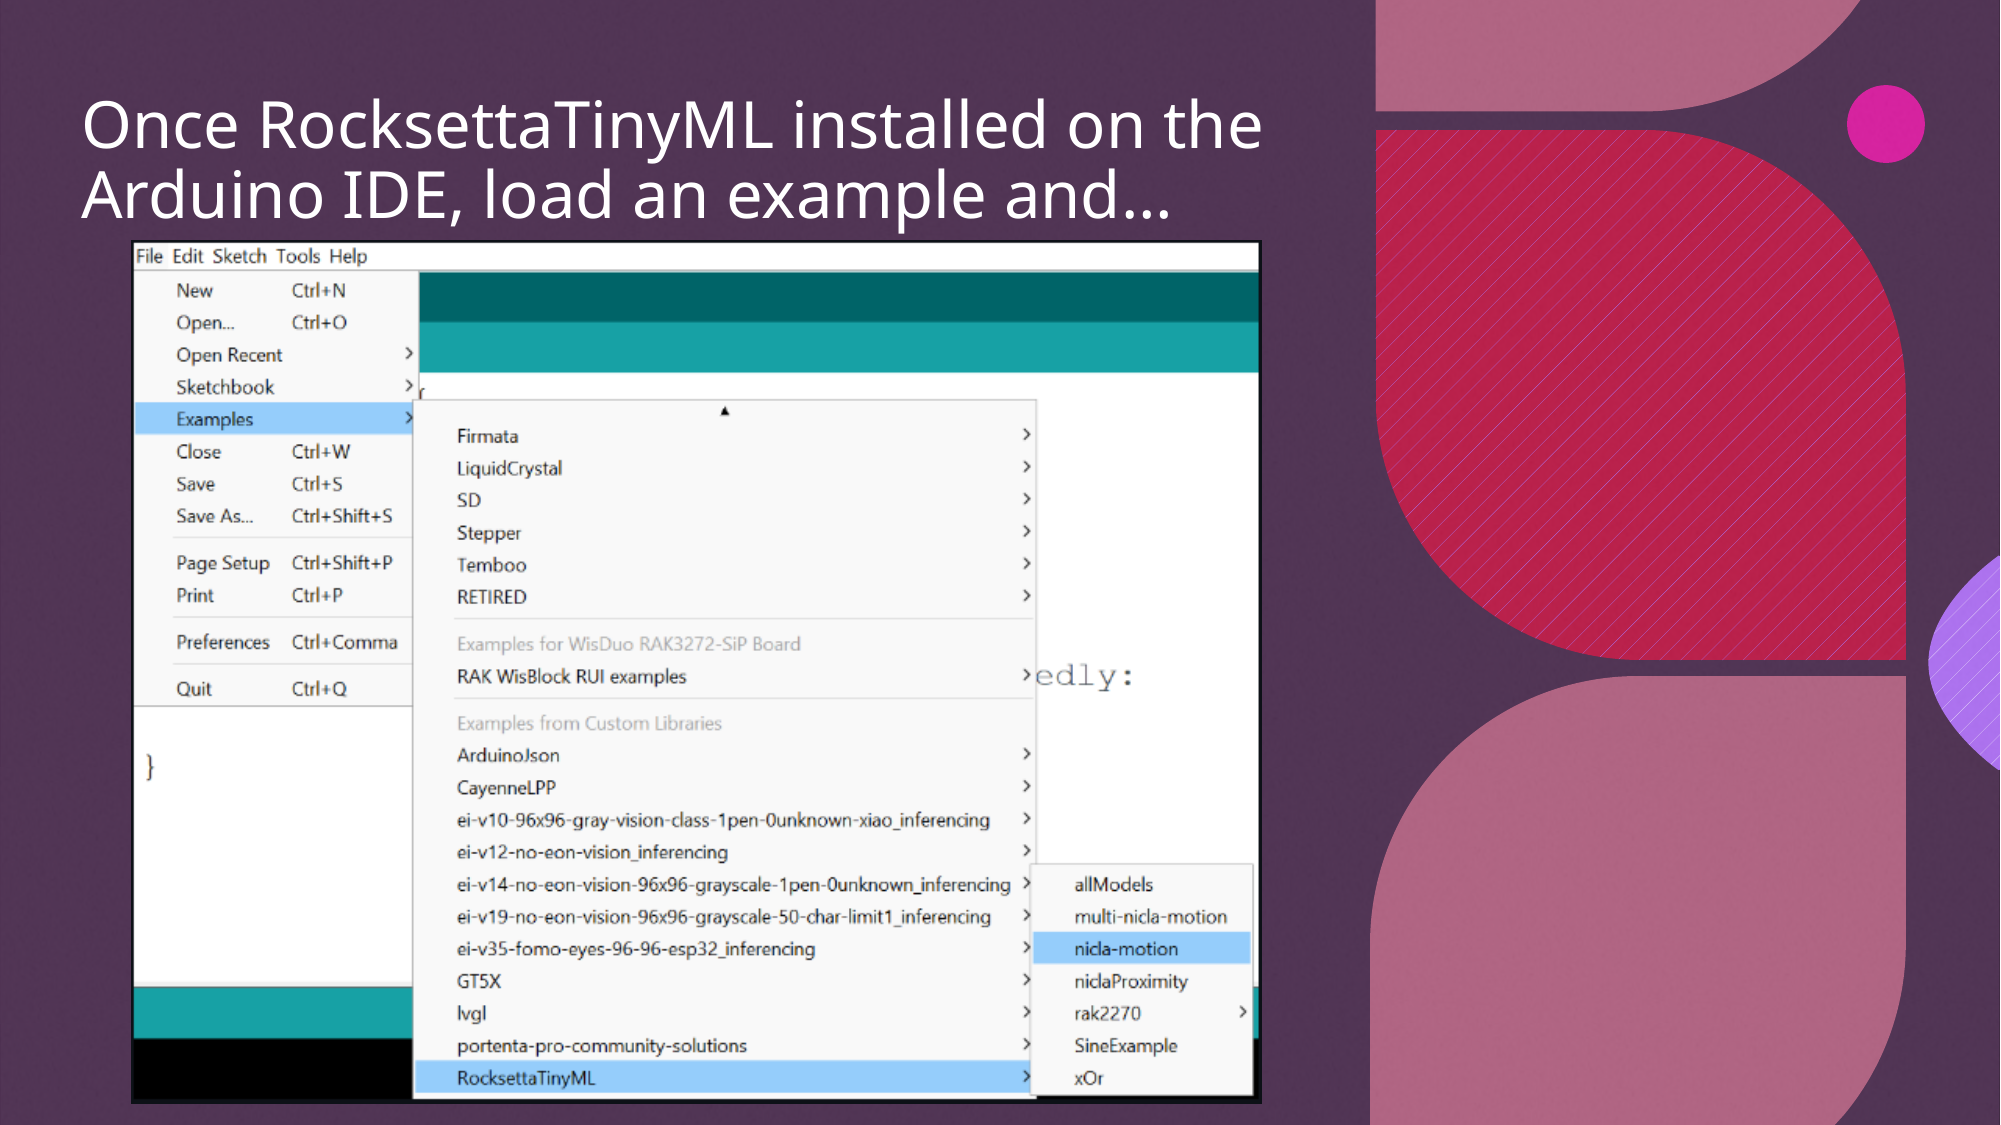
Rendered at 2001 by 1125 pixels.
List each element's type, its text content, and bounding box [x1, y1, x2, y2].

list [131, 240, 1262, 1104]
title Once RocksettaTinyML installed on the Arduino IDE, load an example and… [66, 23, 1327, 241]
